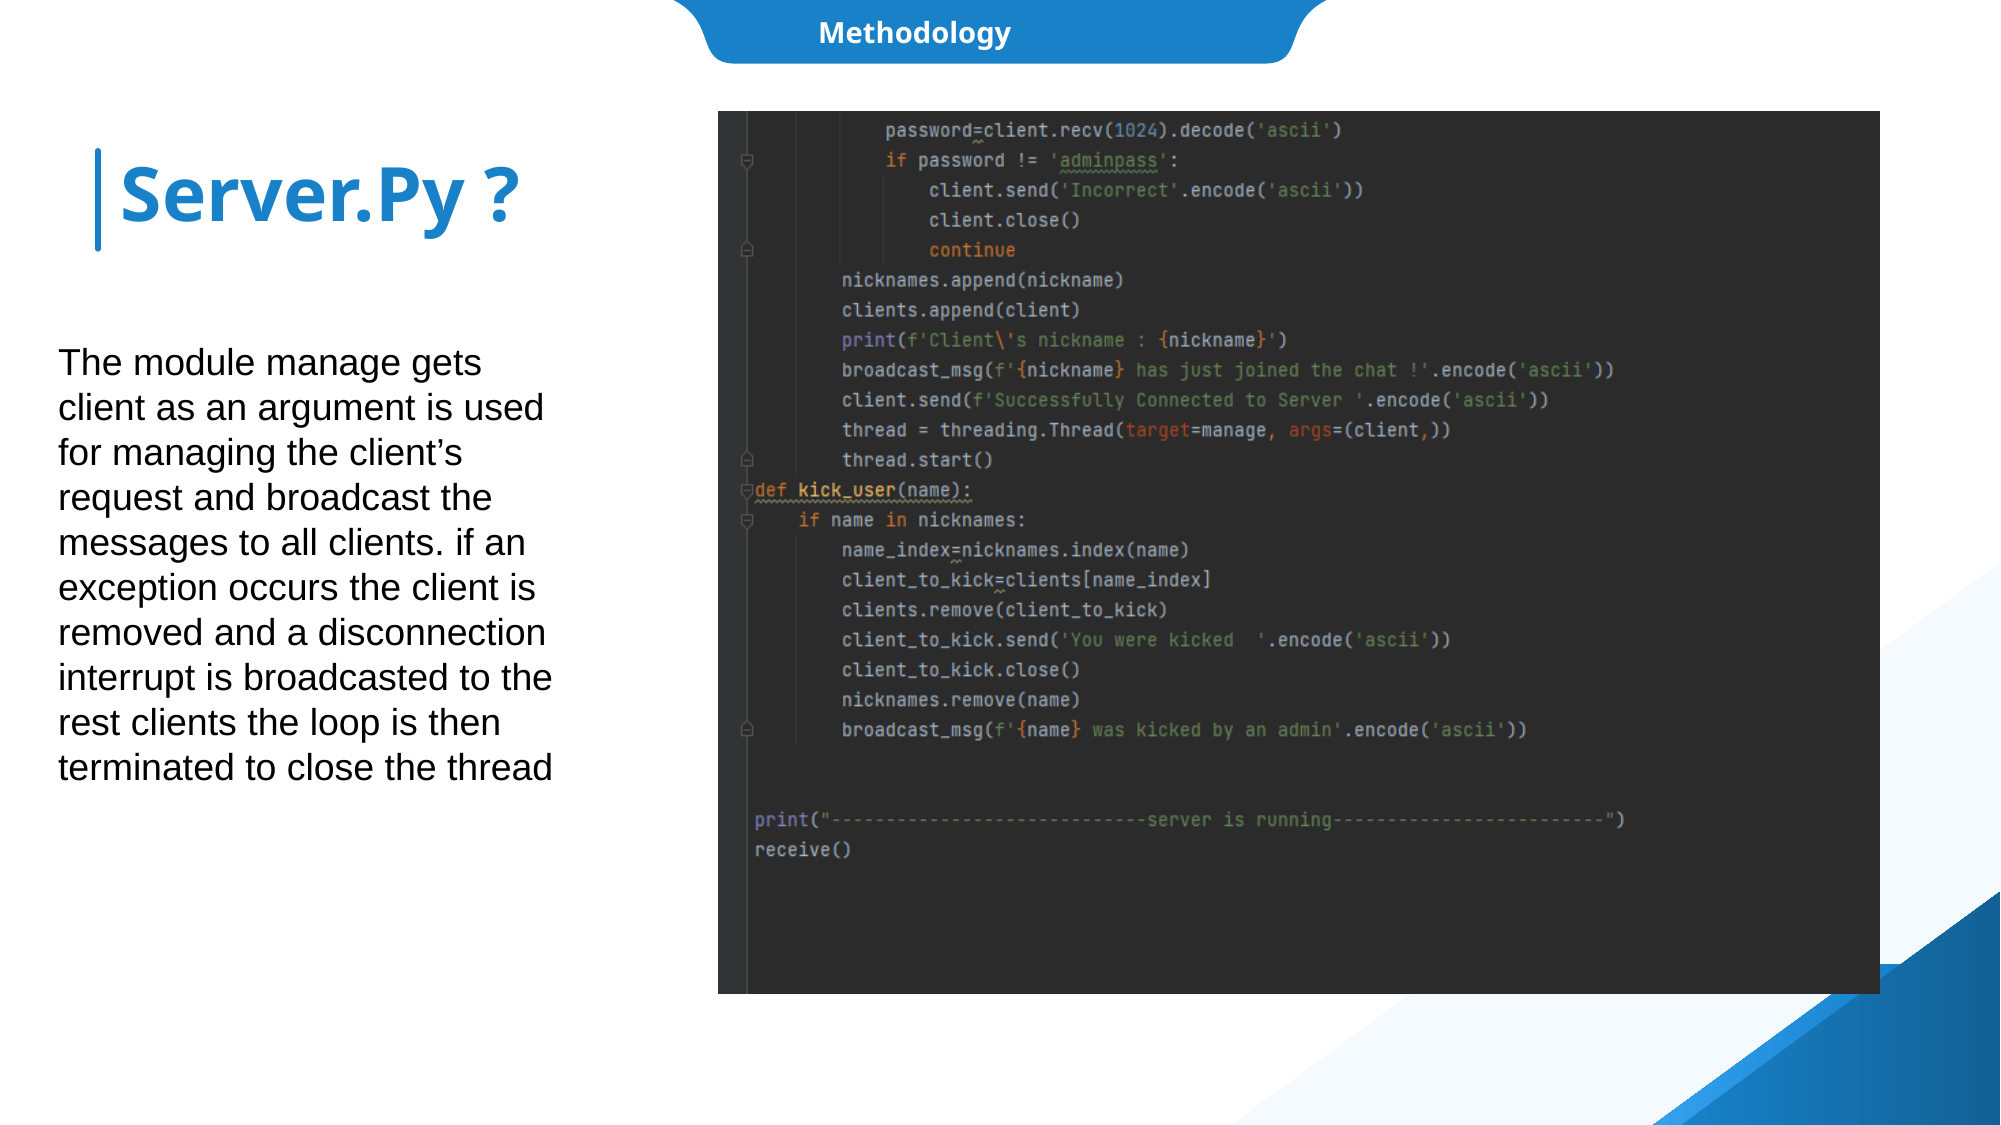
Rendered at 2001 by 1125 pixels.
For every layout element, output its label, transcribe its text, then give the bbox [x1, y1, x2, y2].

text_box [1231, 562, 2000, 1125]
picture [718, 111, 1880, 994]
text_box Server.Py ? [120, 138, 718, 244]
text_box The module manage gets client as an argument is used for managing the client’s request and broadcast the messages to all clients. if an exception occurs the client is removed and a disconnection interrupt is broadcasted to the rest clients the loop is then terminated to close the thread [58, 330, 574, 796]
text_box Methodology [818, 14, 1290, 50]
